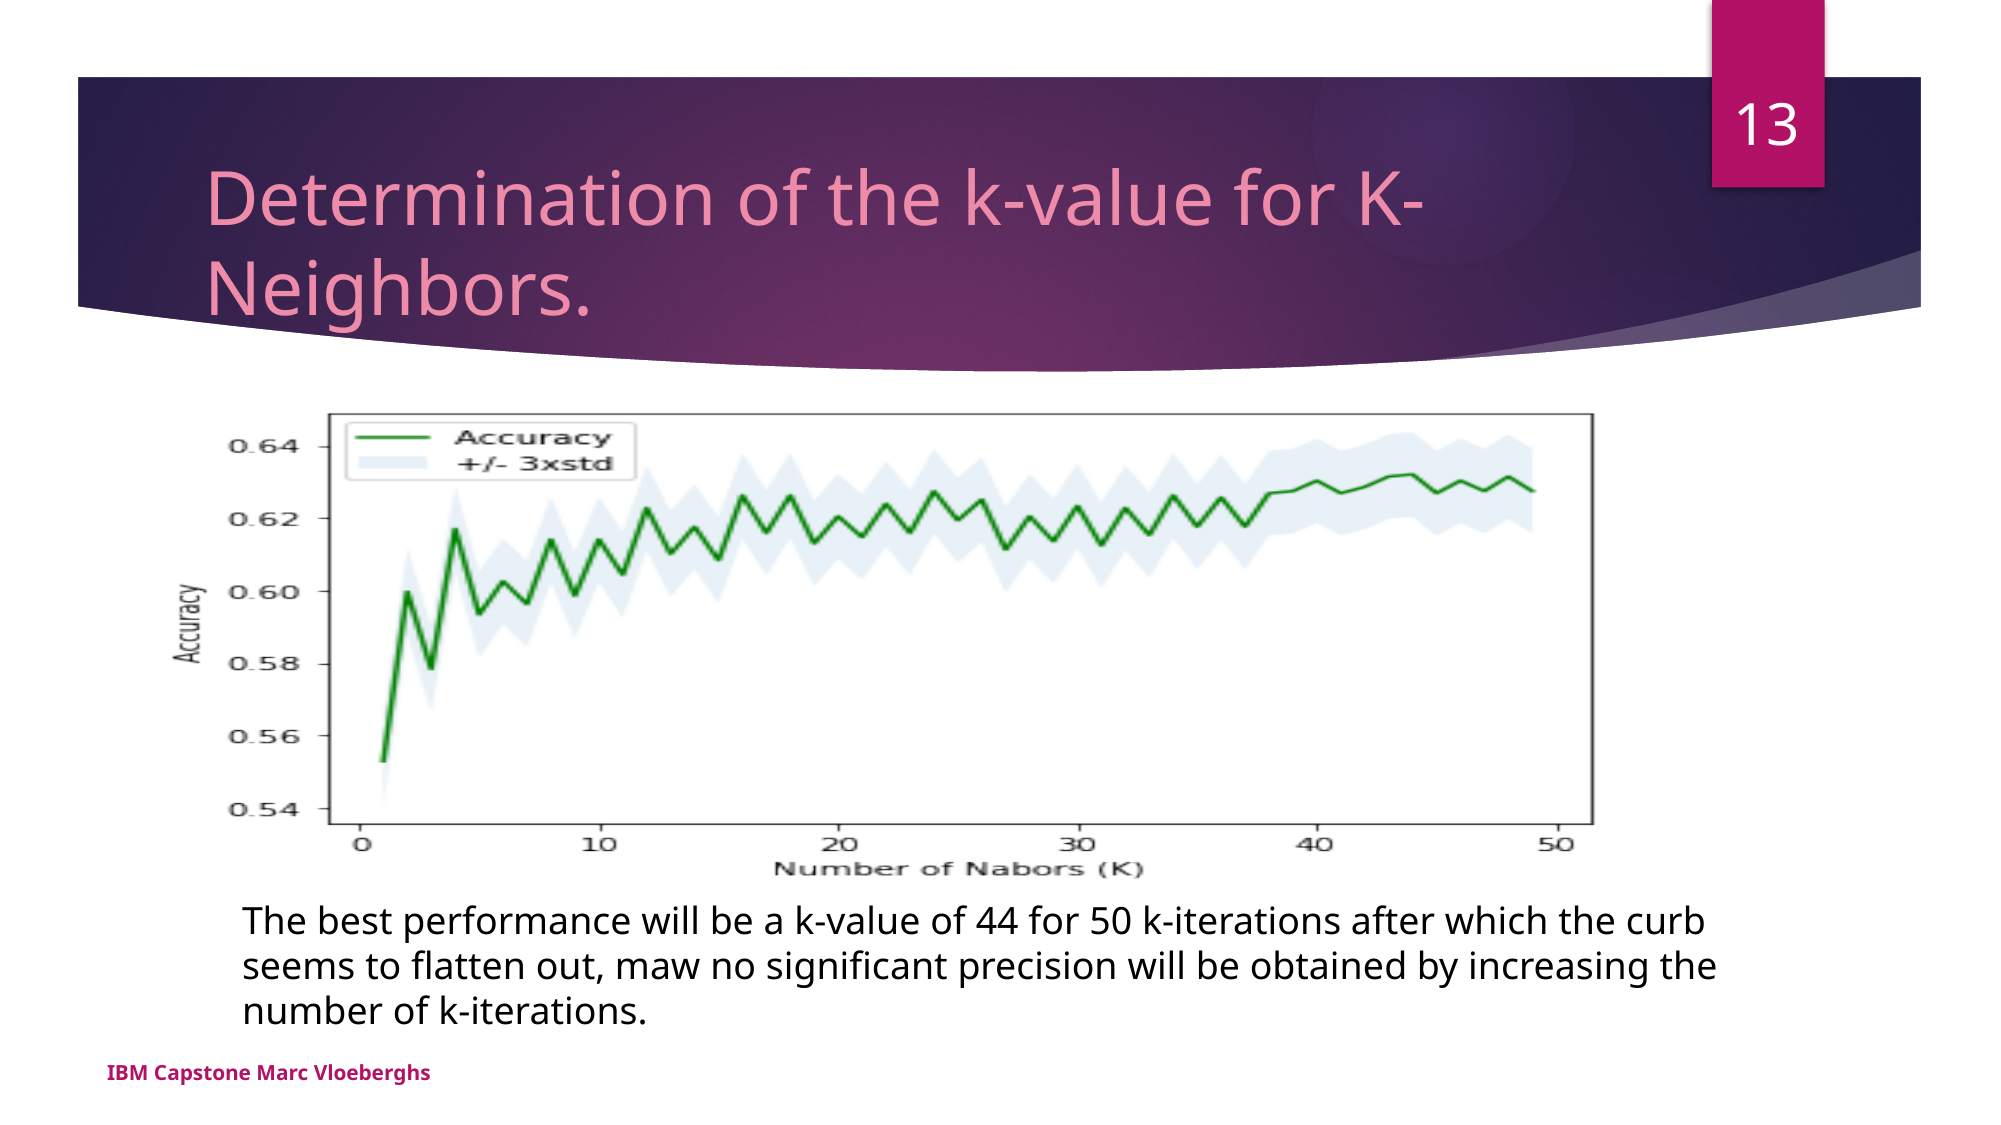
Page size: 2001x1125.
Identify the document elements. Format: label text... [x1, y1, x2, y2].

title Determination of the k-value for K-Neighbors. [189, 159, 1768, 322]
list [152, 402, 1613, 890]
text_box The best performance will be a k-value of 44 for 50 k-iterations after which the curb seems to flatten out, maw no significant precision will be obtained by increasing the number of k-iterations. [227, 889, 1768, 1040]
slide_number 13 [1698, 48, 1836, 175]
footer IBM Capstone Marc Vloeberghs [92, 1048, 726, 1099]
